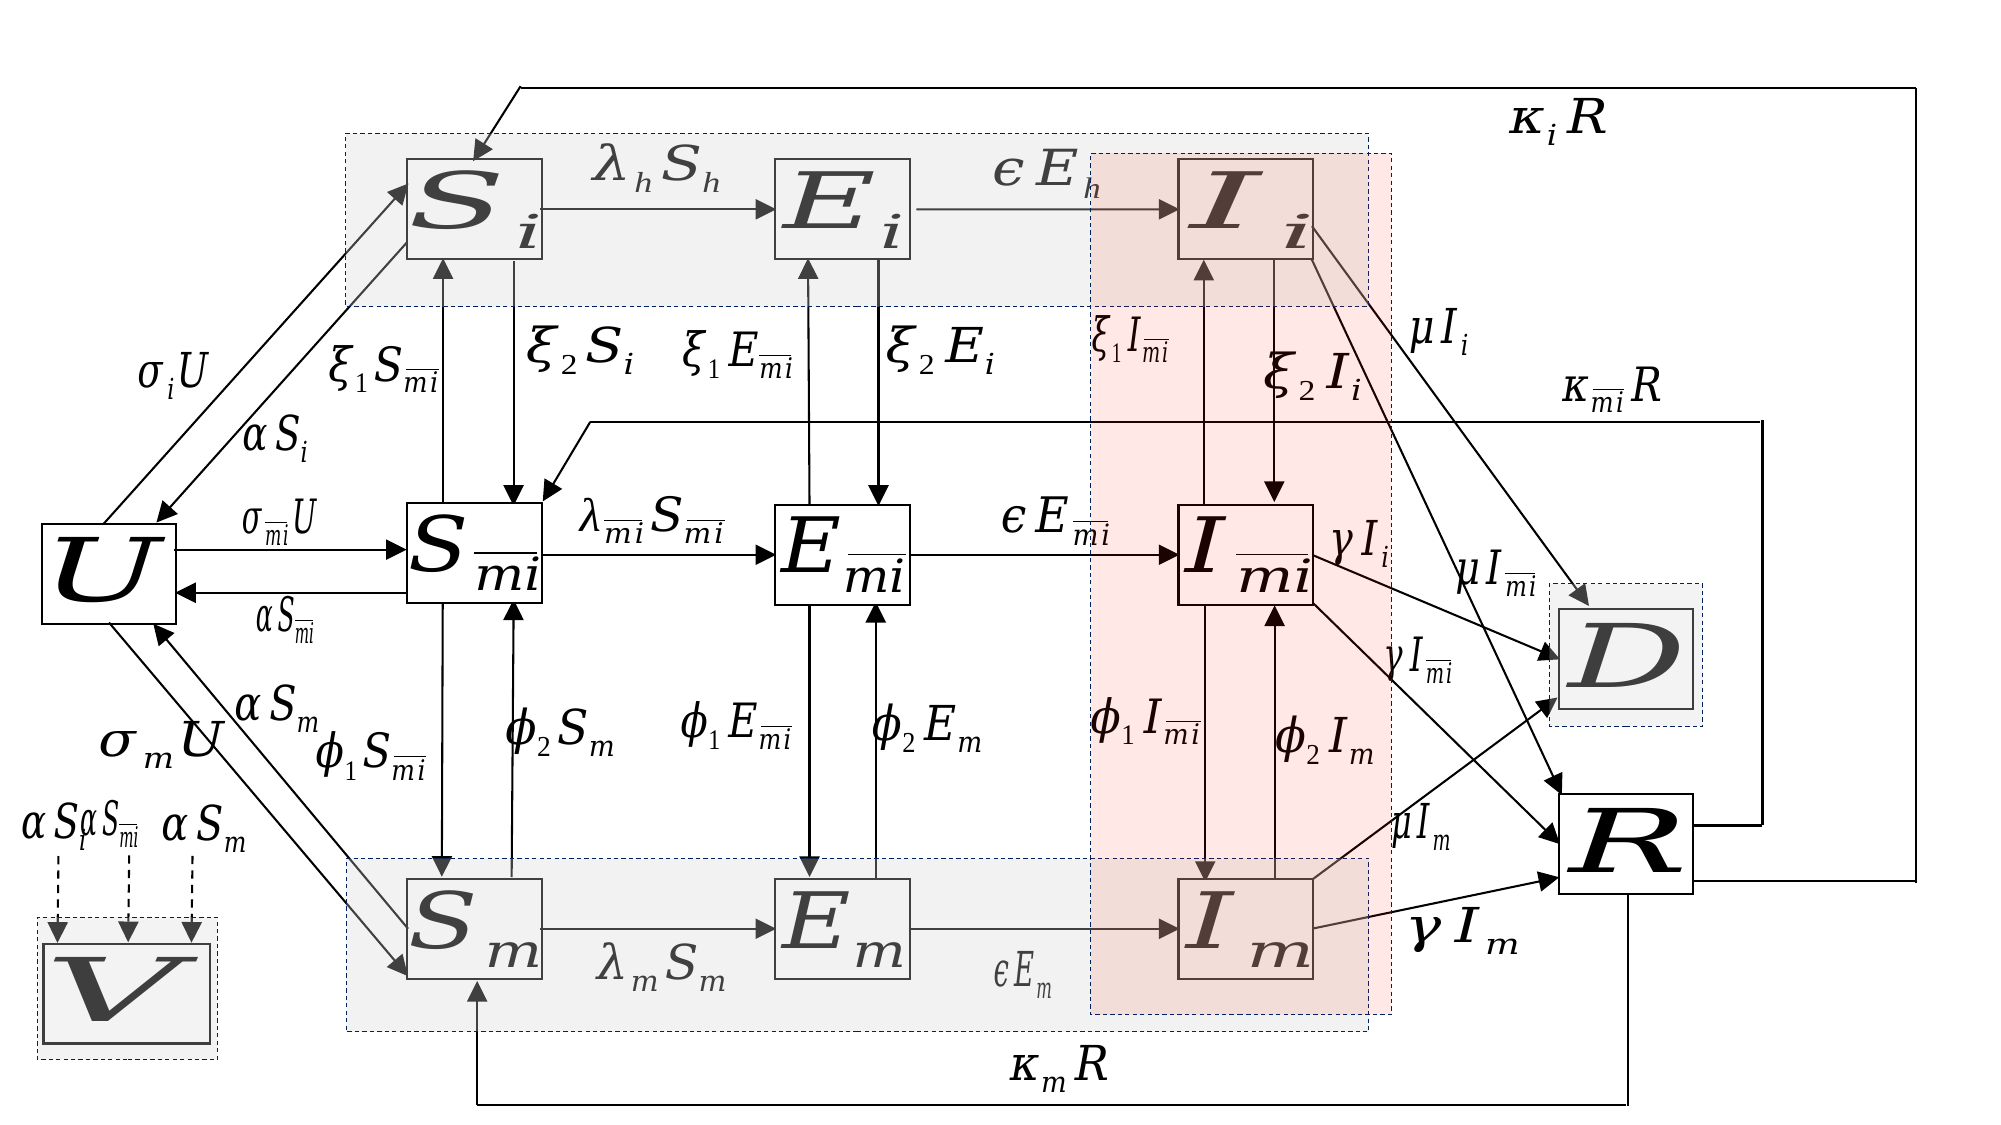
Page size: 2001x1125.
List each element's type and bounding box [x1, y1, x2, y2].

text_box [20, 82, 1919, 1122]
